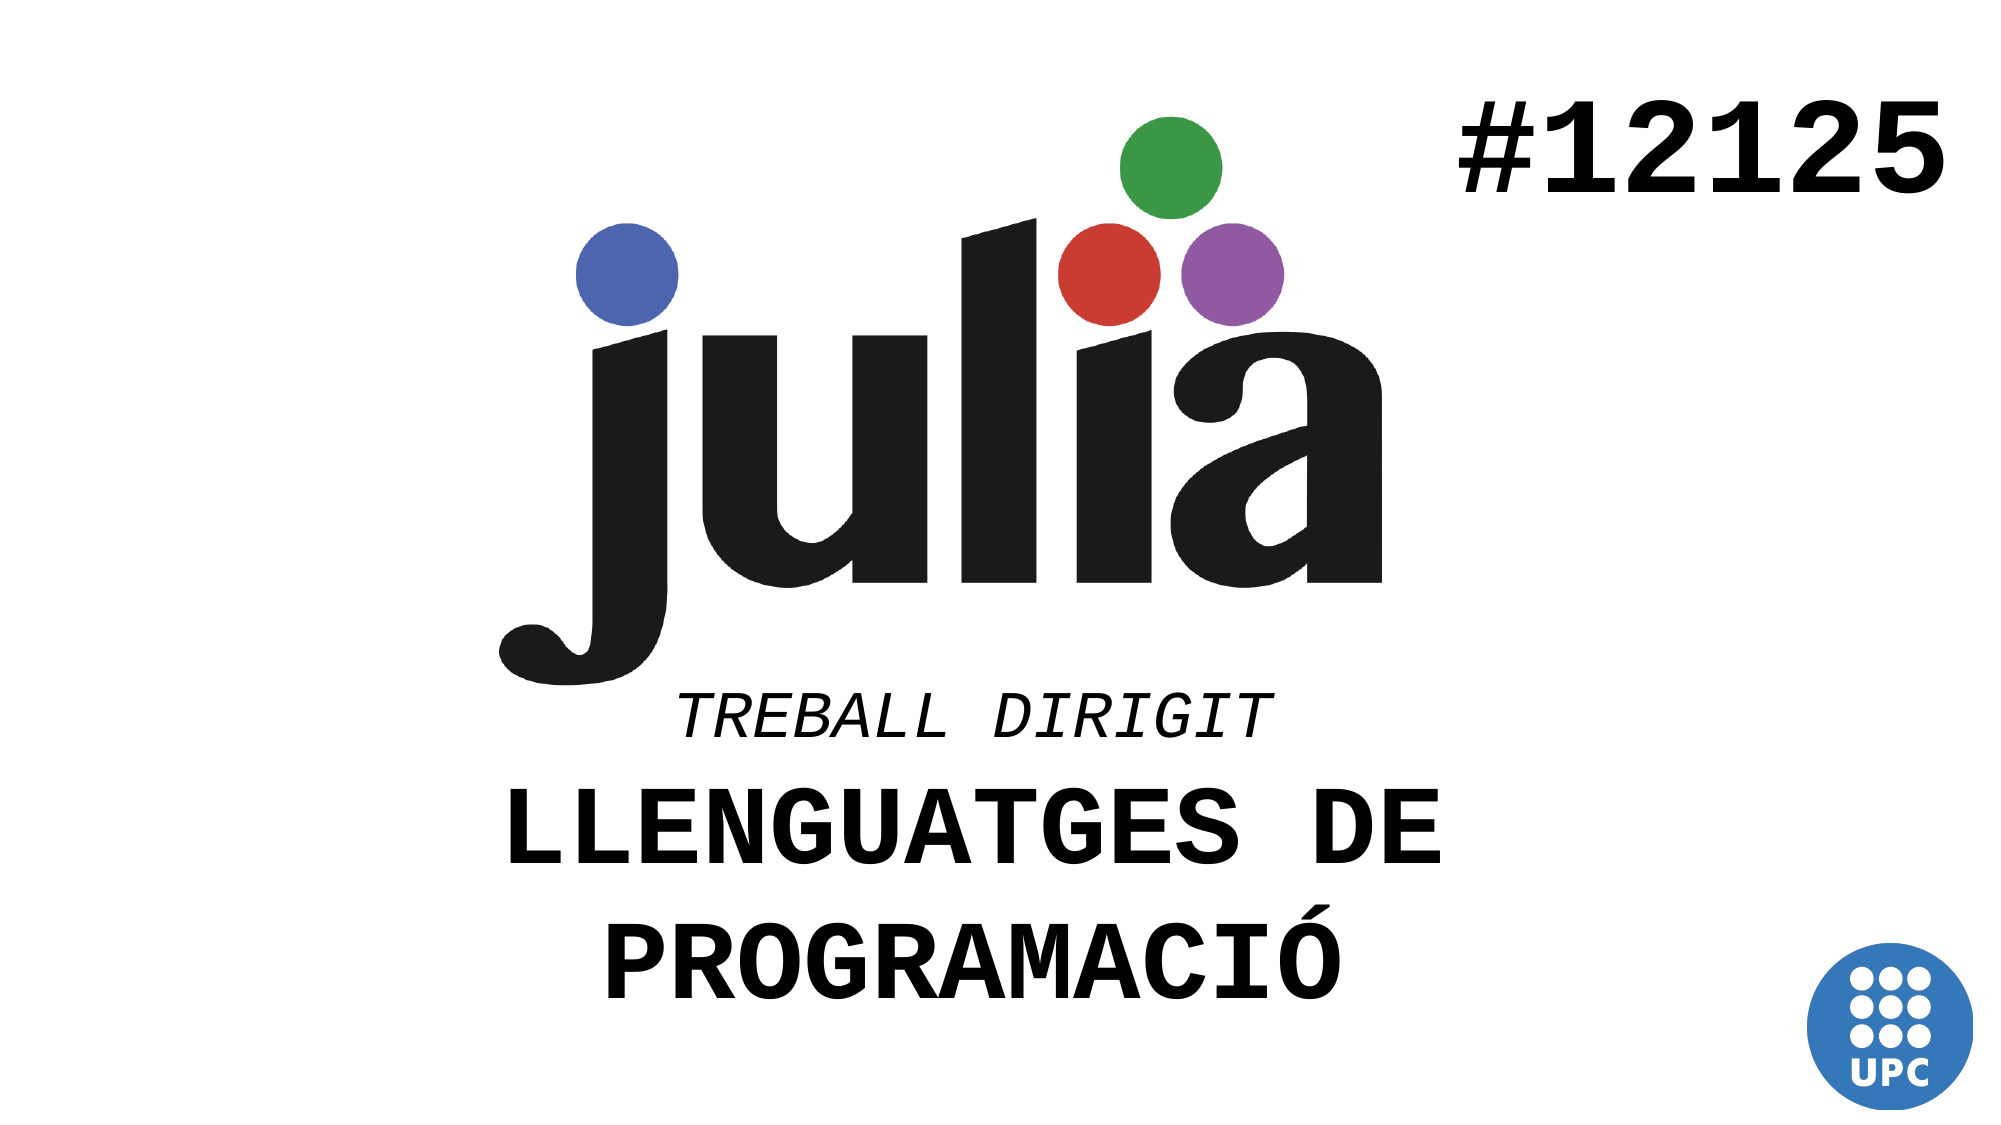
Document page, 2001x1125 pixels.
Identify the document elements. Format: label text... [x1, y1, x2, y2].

text_box #12125 [1202, 47, 2000, 228]
picture [499, 115, 1382, 686]
picture [1807, 943, 1974, 1110]
text_box TREBALL DIRIGIT LLENGUATGES DE PROGRAMACIÓ [471, 663, 1473, 1074]
